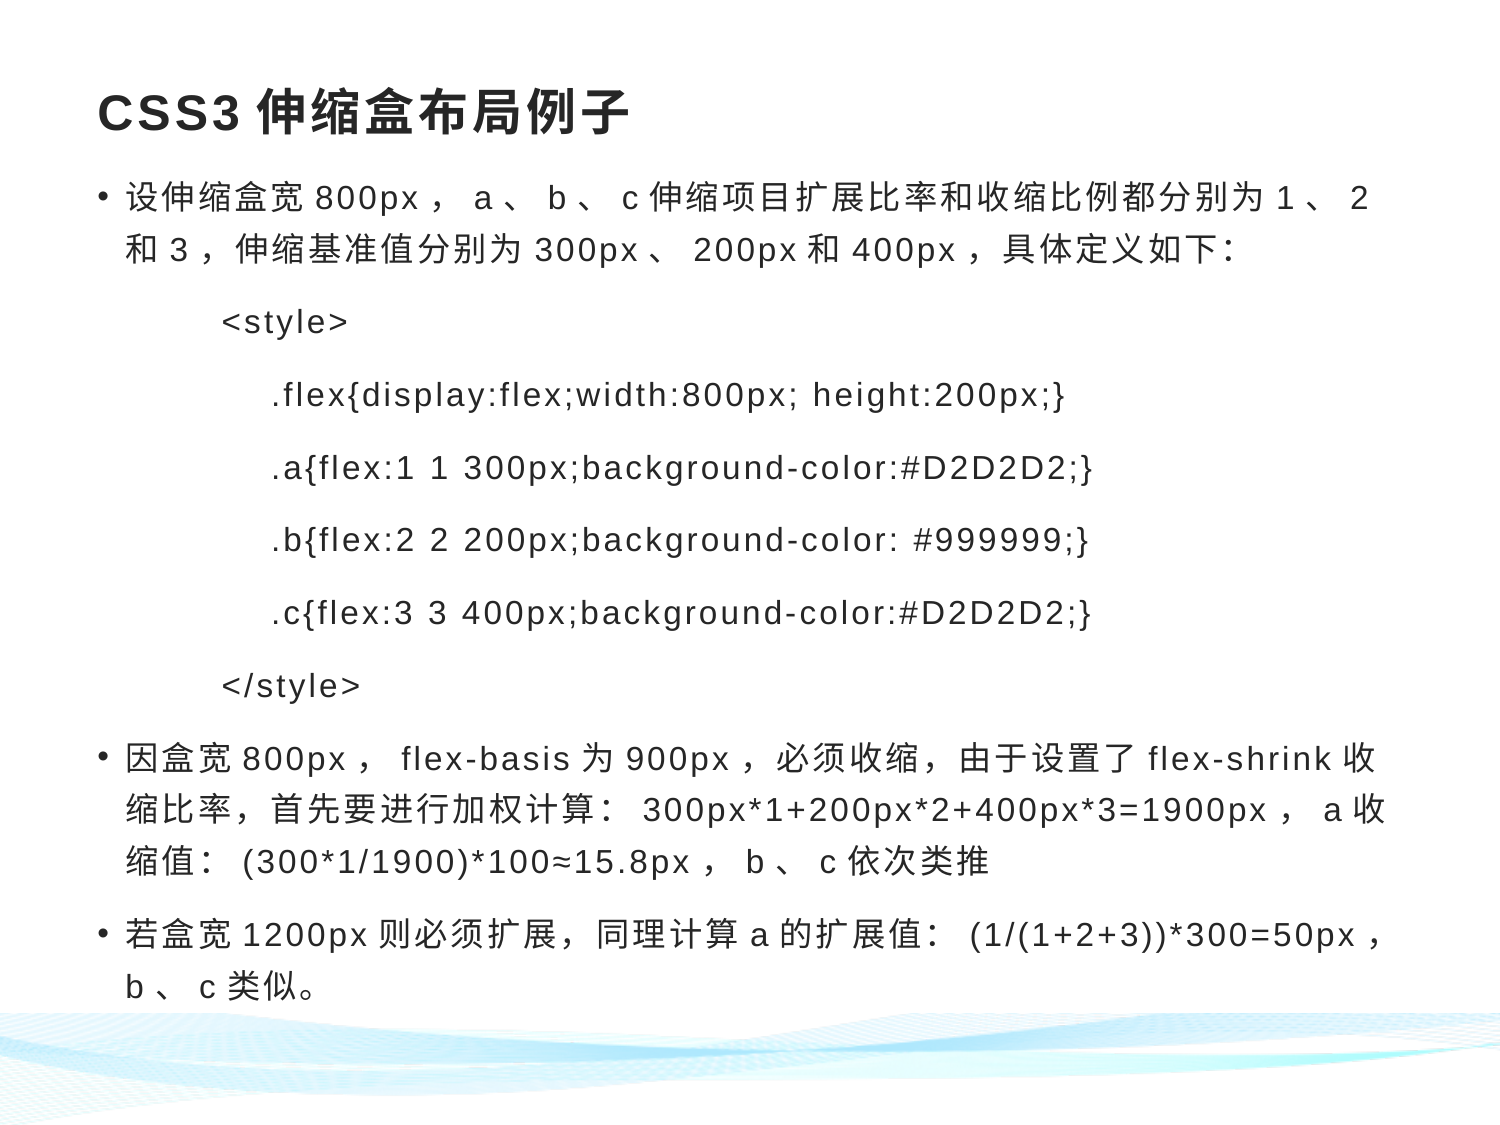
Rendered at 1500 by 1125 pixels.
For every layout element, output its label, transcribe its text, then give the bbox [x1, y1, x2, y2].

title CSS3伸缩盒布局例子 [82, 72, 1418, 146]
list 设伸缩盒宽800px，a、b、c伸缩项目扩展比率和收缩比例都分别为1、2和3，伸缩基准值分别为300px、200px和400px，具体定义如下： <style> .flex{display:flex;width:800px; height:200px;} .a{flex:1 1 300px;background-color:#D2D2D2;} .b{flex:2 2 200px;background-color: #999999;} .c{flex:3 3 400px;background-color:#D2D2D2;} </style> 因盒宽800px，flex-basis为900px，必须收缩，由于设置了flex-shrink收缩比率，首先要进行加权计算：300px*1+200px*2+400px*3=1900px，a收缩值：(300*1/1900)*100≈15.8px，b、c依次类推 若盒宽1200px则必须扩展，同理计算a的扩展值：(1/(1+2+3))*300=50px，b、c类似。 [82, 156, 1418, 1041]
picture [0, 1013, 1500, 1125]
